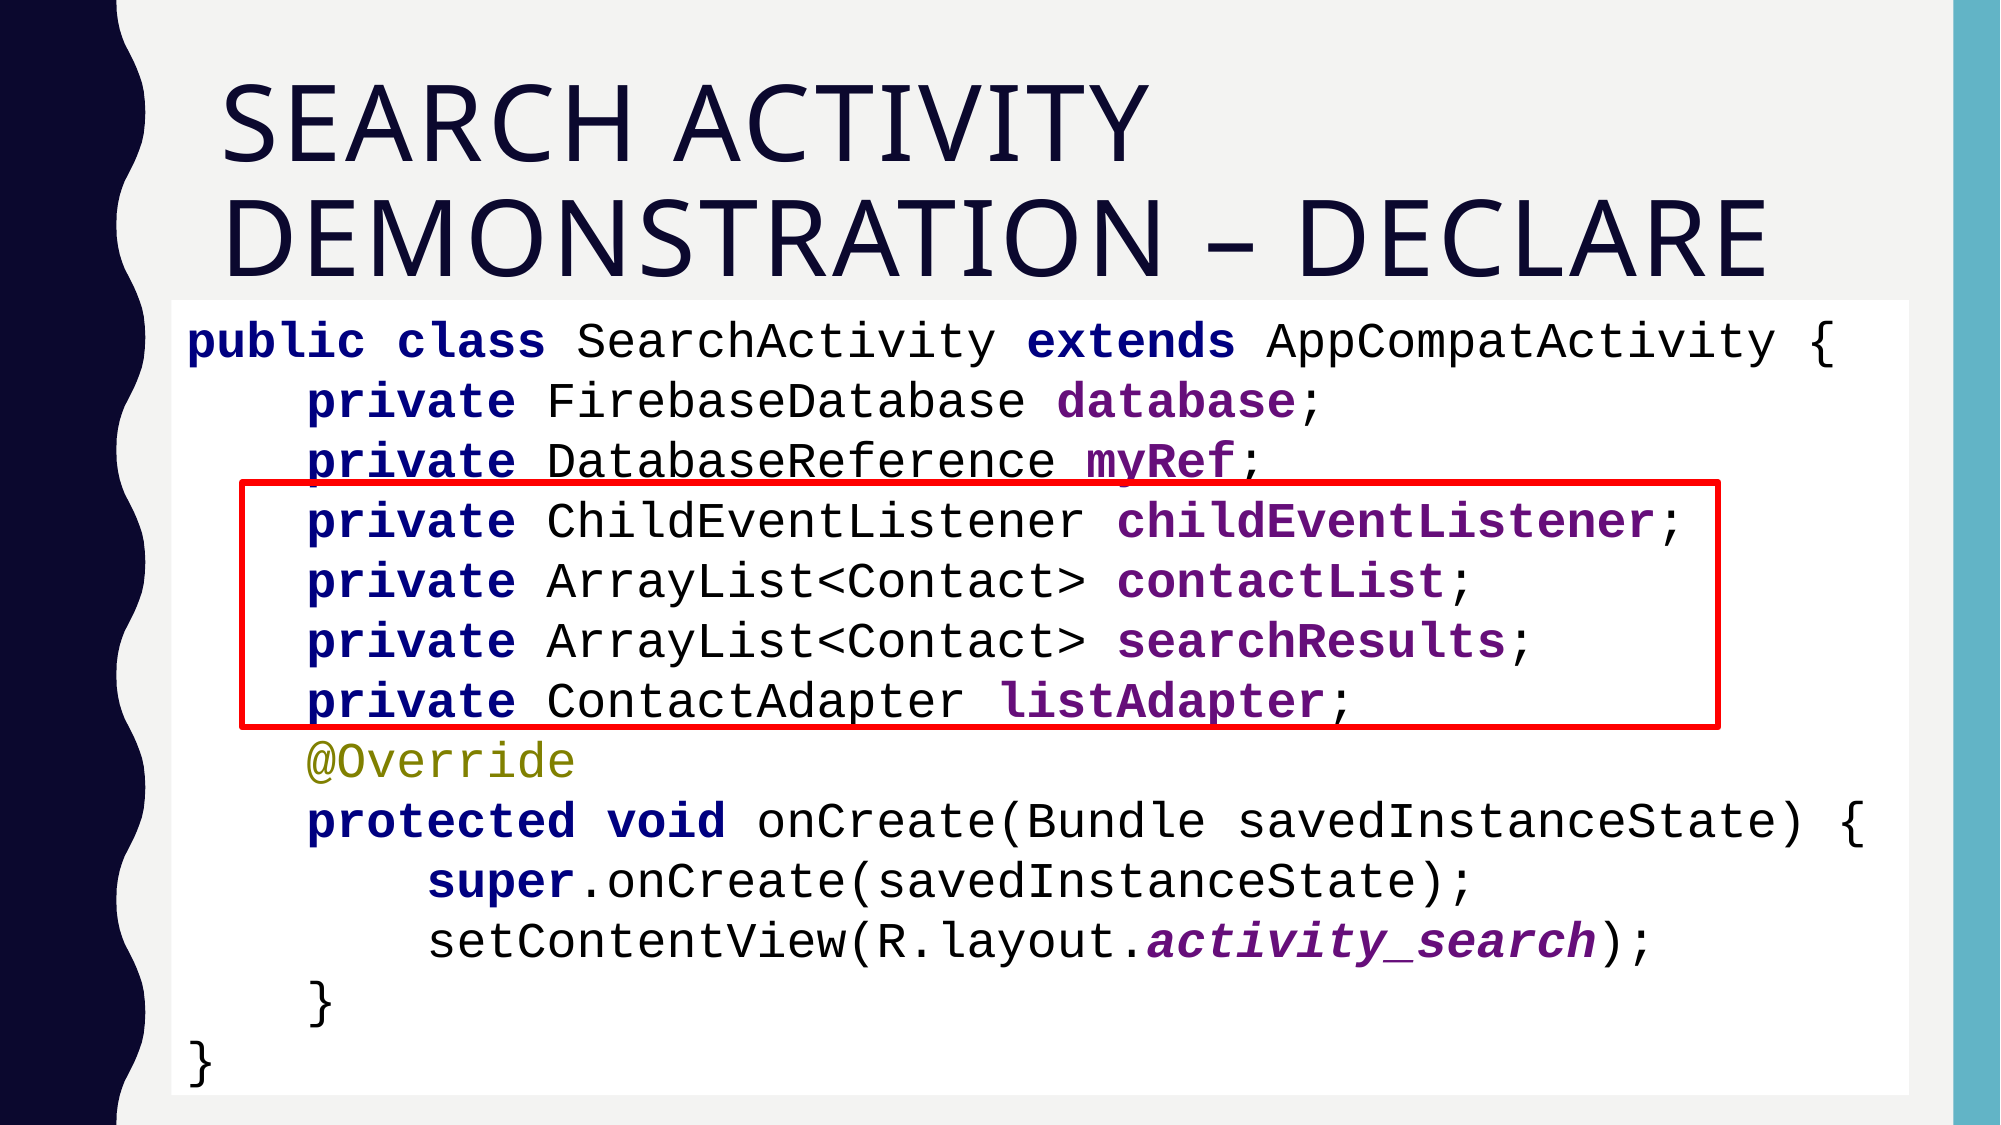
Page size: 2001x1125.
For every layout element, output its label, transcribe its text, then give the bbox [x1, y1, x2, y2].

title Search Activity Demonstration – Declare Variables [205, 62, 1875, 300]
list public class SearchActivity extends AppCompatActivity { private FirebaseDatabase database; private DatabaseReference myRef; private ChildEventListener childEventListener; private ArrayList<Contact> contactList; private ArrayList<Contact> searchResults; private ContactAdapter listAdapter; @Override protected void onCreate(Bundle savedInstanceState) { super.onCreate(savedInstanceState); setContentView(R.layout.activity_search); } } [171, 300, 1909, 1096]
text_box [241, 481, 1719, 728]
